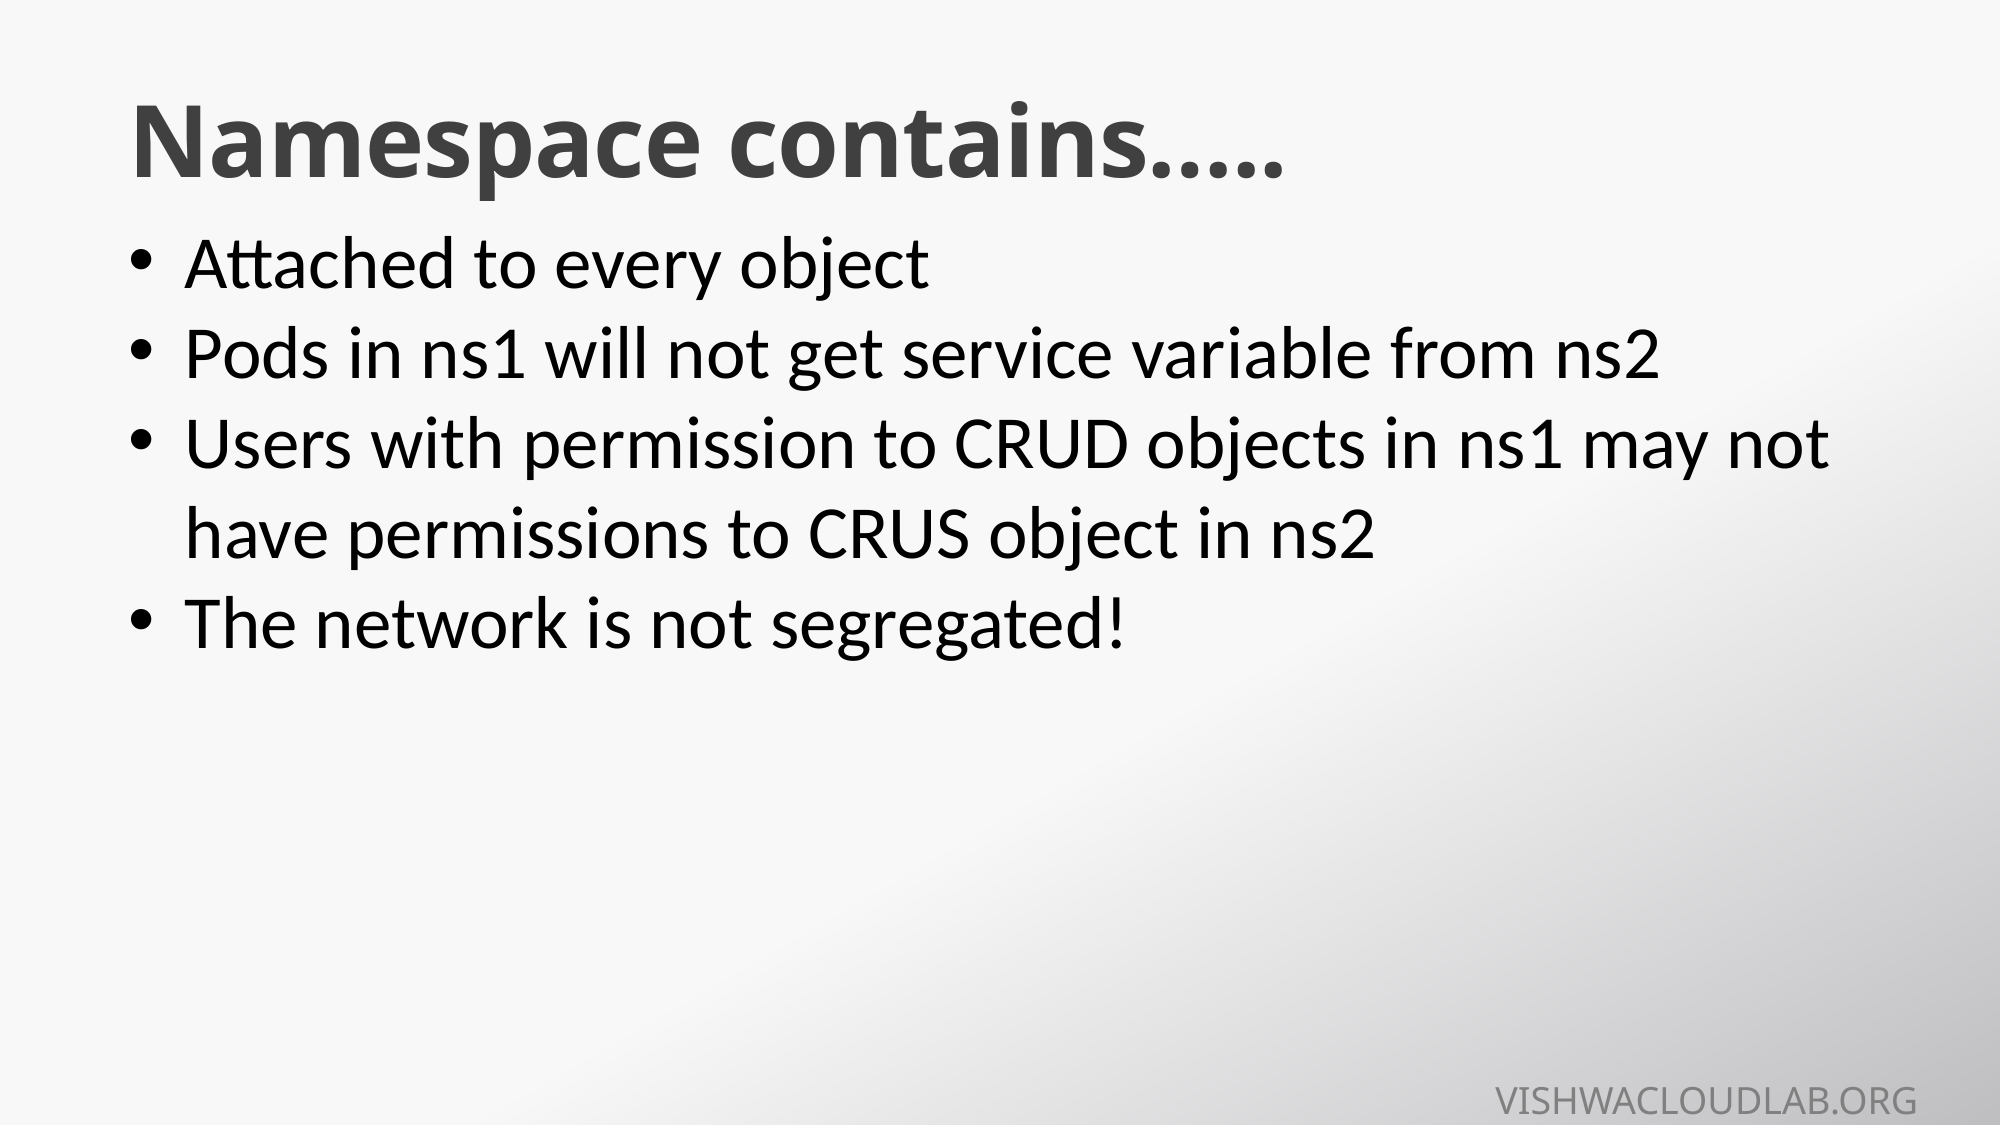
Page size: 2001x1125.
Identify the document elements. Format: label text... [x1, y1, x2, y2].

title Namespace contains….. [113, 47, 1764, 205]
text_box Attached to every object Pods in ns1 will not get service variable from ns2 Users with permission to CRUD objects in ns1 may not have permissions to CRUS object in ns2 The network is not segregated! [113, 205, 1881, 671]
